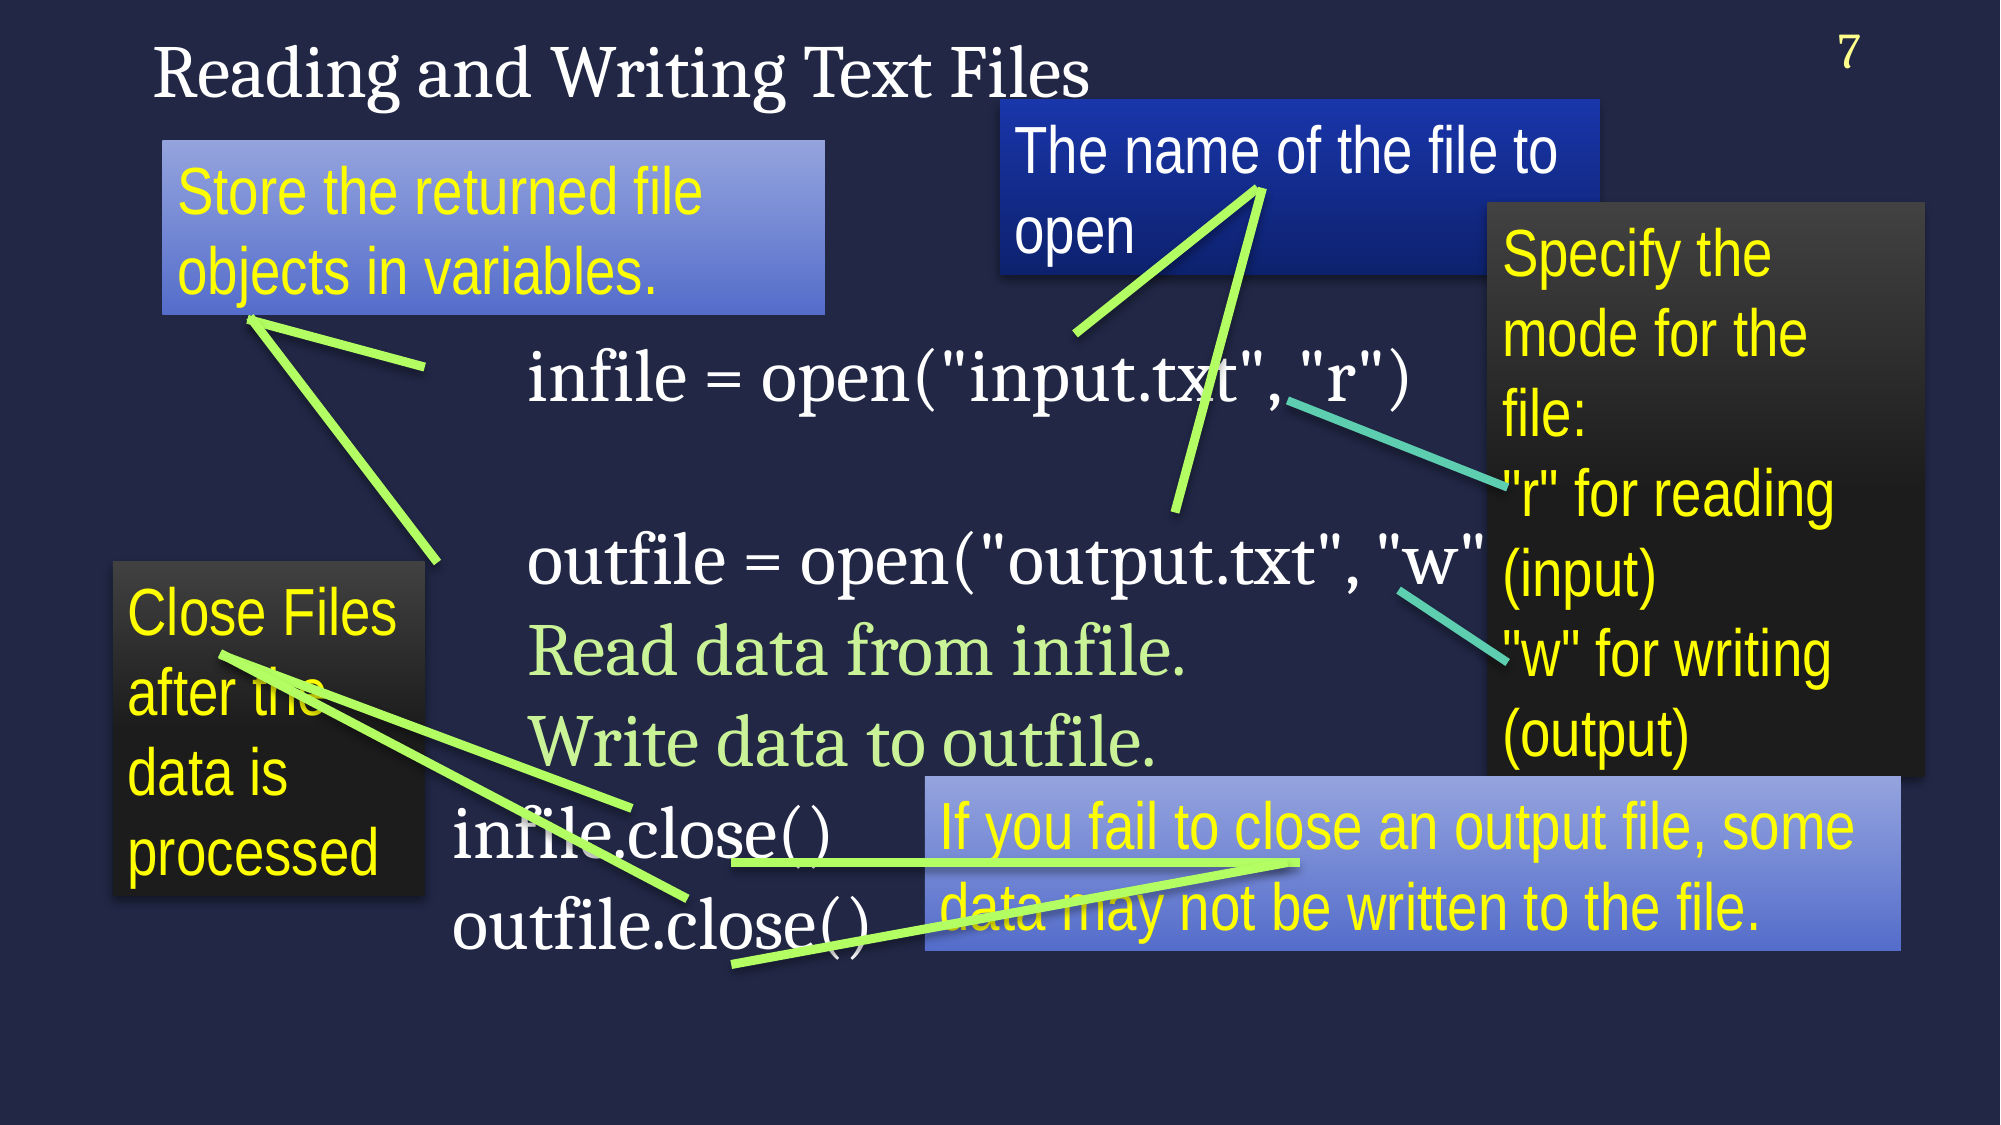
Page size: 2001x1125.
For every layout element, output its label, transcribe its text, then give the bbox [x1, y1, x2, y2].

text_box Specify the mode for the file: "r" for reading (input) "w" for writing (output) [1487, 202, 1925, 777]
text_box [1397, 589, 1509, 663]
list infile = open("input.txt", "r") outfile = open("output.txt", "w") Read data from infile. Write data to outfile. infile.close() outfile.close() [137, 137, 1877, 1038]
text_box Store the returned file objects in variables. [162, 140, 825, 315]
text_box If you fail to close an output file, some data may not be written to the file. [924, 776, 1901, 951]
title Reading and Writing Text Files [137, 22, 1877, 125]
text_box The name of the file to open [999, 99, 1600, 275]
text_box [1174, 187, 1263, 513]
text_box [1074, 187, 1174, 335]
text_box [730, 861, 1288, 965]
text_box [1286, 399, 1509, 488]
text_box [249, 316, 438, 563]
slide_number 7 [1760, 18, 1877, 79]
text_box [219, 652, 688, 900]
text_box Close Files after the data is processed [112, 561, 425, 896]
